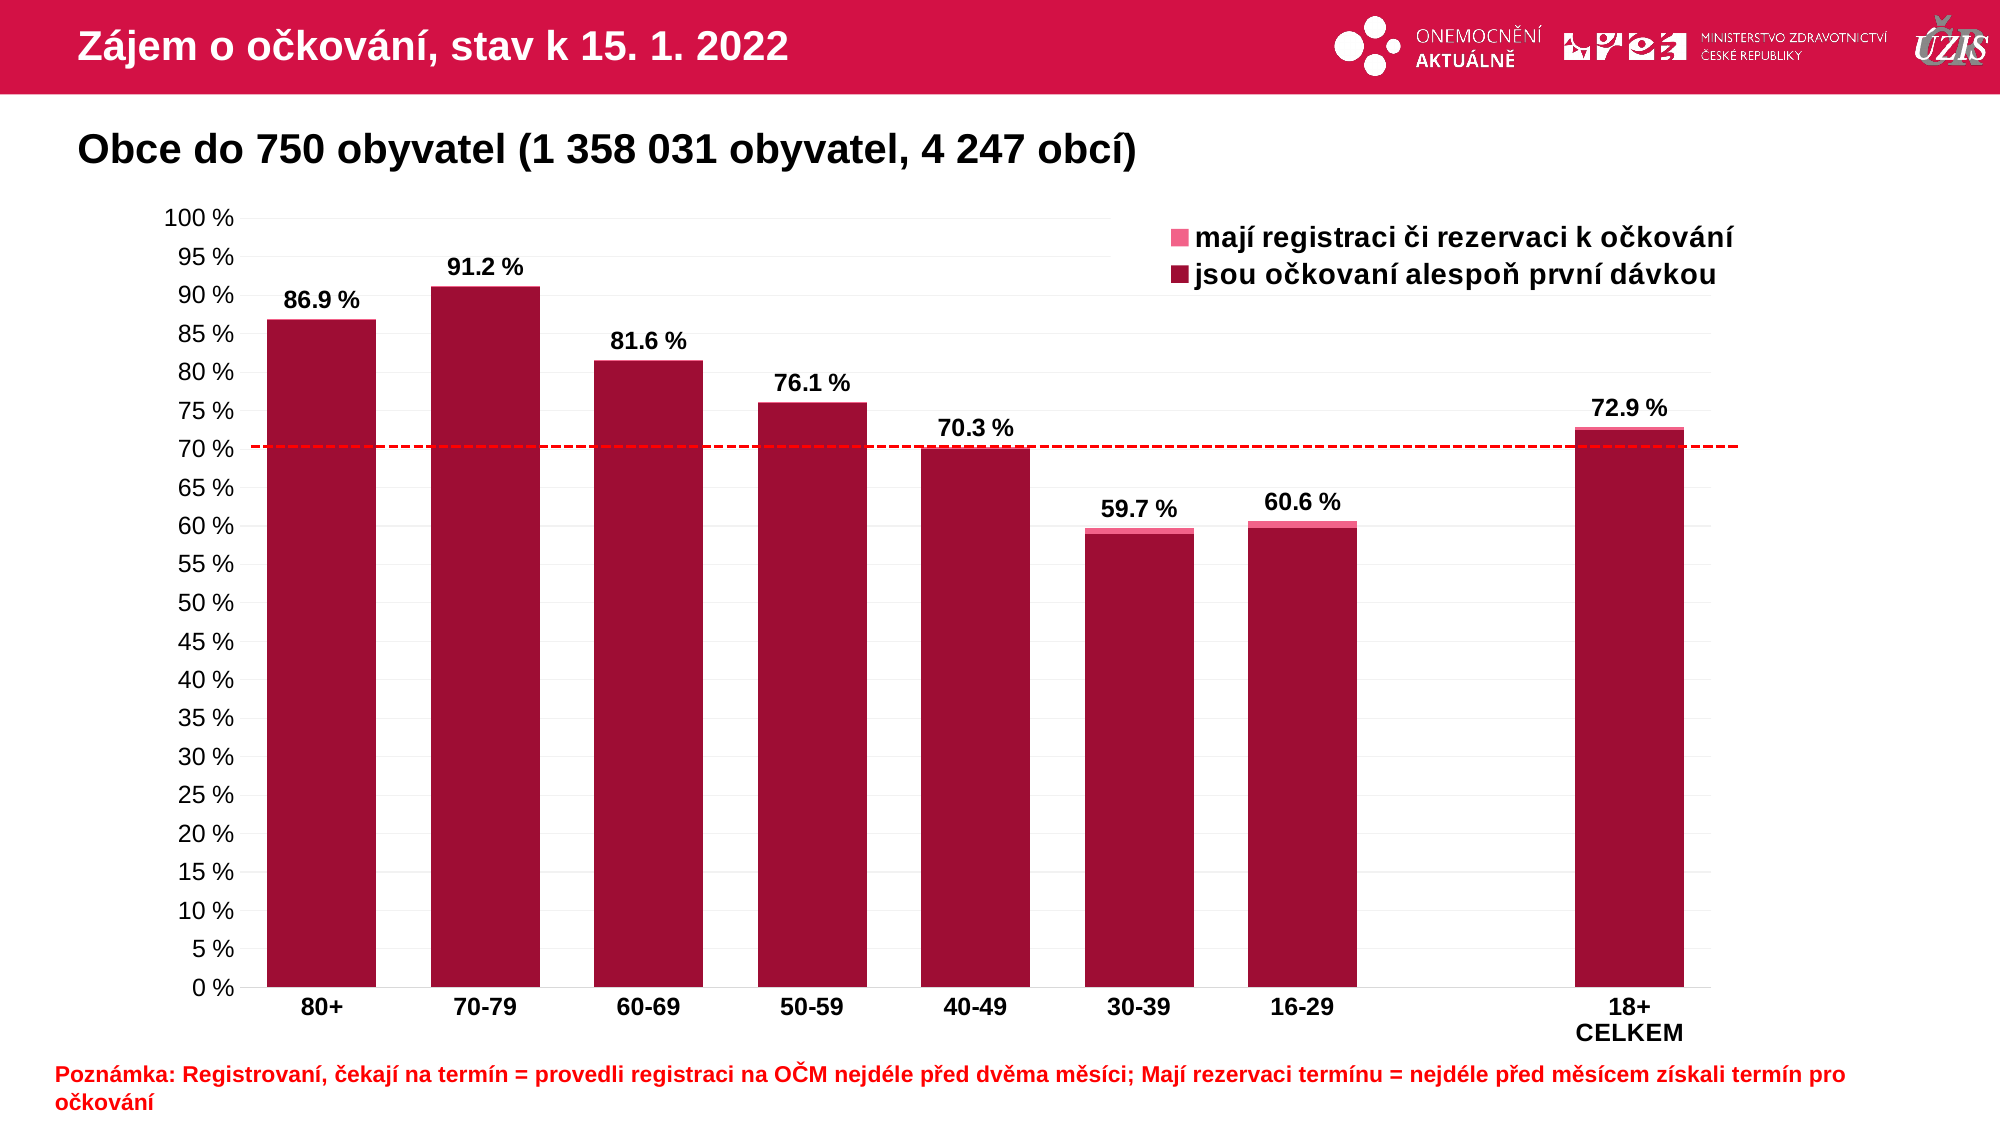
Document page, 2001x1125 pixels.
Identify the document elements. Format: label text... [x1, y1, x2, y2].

text_box Poznámka: Registrovaní, čekají na termín = provedli registraci na OČM nejdéle před dvěma měsíci; Mají rezervaci termínu = nejdéle před měsícem získali termín pro očkování [40, 1052, 1962, 1123]
picture [1563, 31, 1888, 60]
picture [1334, 16, 1542, 76]
chart [163, 190, 1822, 1051]
picture [1915, 15, 1989, 66]
title Zájem o očkování, stav k 15. 1. 2022 [62, 0, 948, 95]
text_box Obce do 750 obyvatel (1 358 031 obyvatel, 4 247 obcí) [62, 113, 1922, 179]
